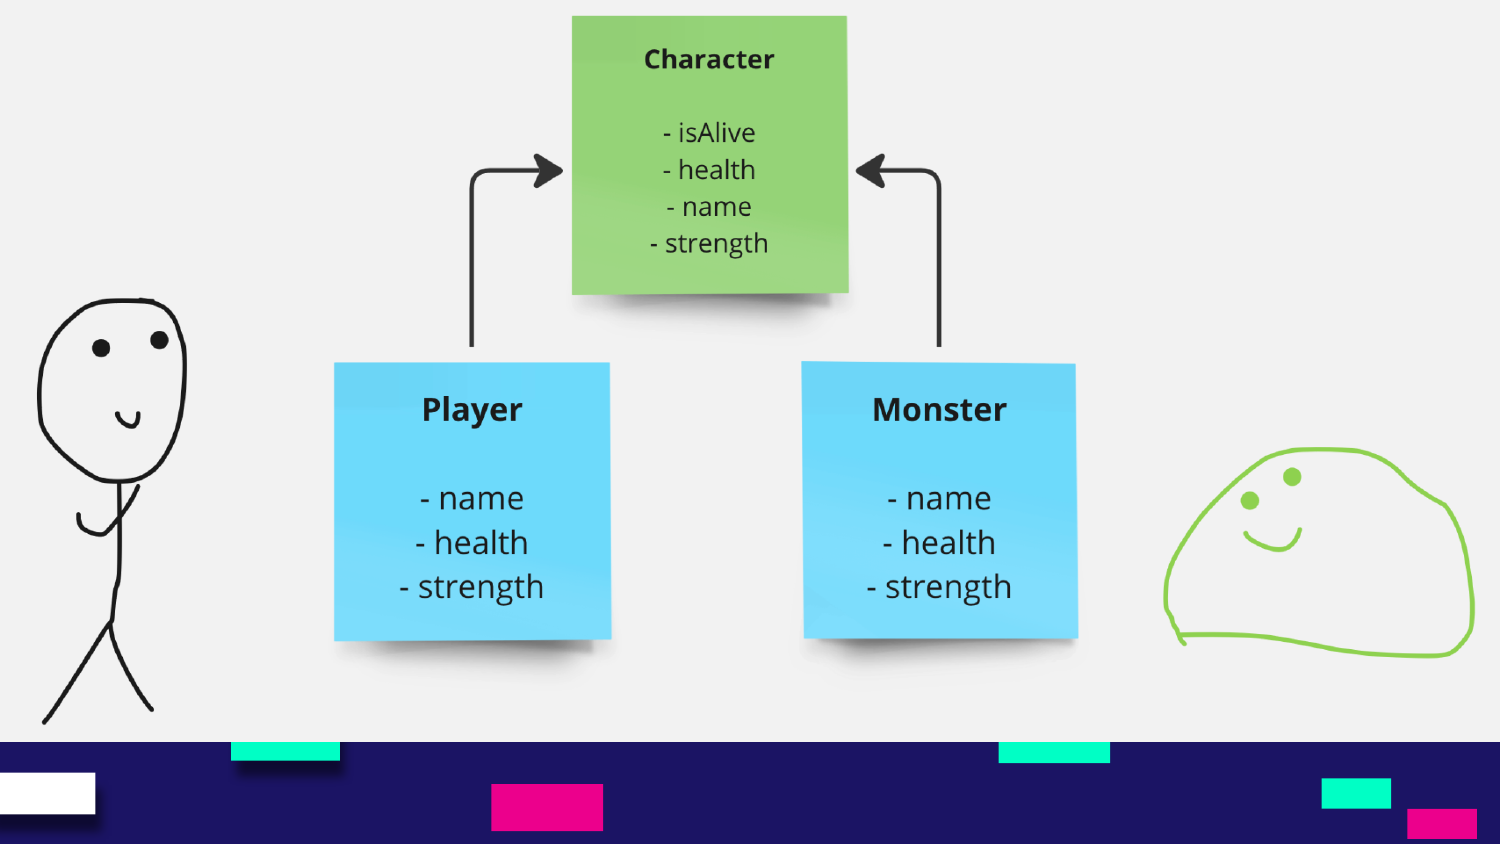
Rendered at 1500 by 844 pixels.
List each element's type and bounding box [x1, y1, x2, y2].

text_box [231, 750, 340, 761]
picture [0, 0, 1500, 743]
text_box [998, 750, 1111, 764]
text_box [491, 784, 604, 832]
text_box [1407, 808, 1477, 839]
text_box [1321, 778, 1392, 809]
text_box [0, 772, 96, 815]
